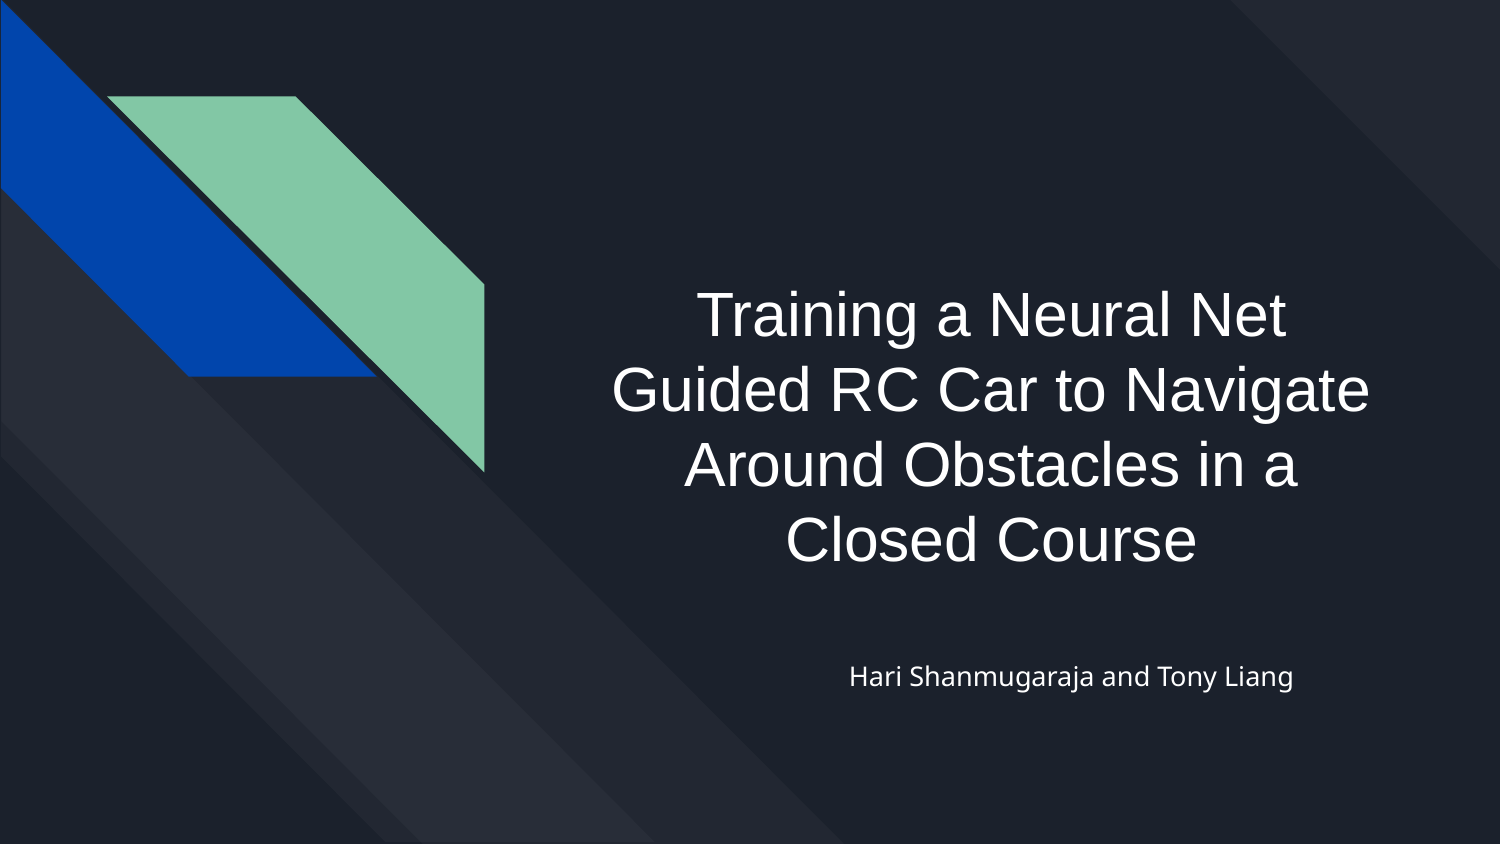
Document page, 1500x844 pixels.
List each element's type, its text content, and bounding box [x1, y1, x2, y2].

title Training a Neural Net Guided RC Car to Navigate Around Obstacles in a Closed Course [580, 258, 1404, 518]
subtitle Hari Shanmugaraja and Tony Liang [833, 643, 1404, 727]
